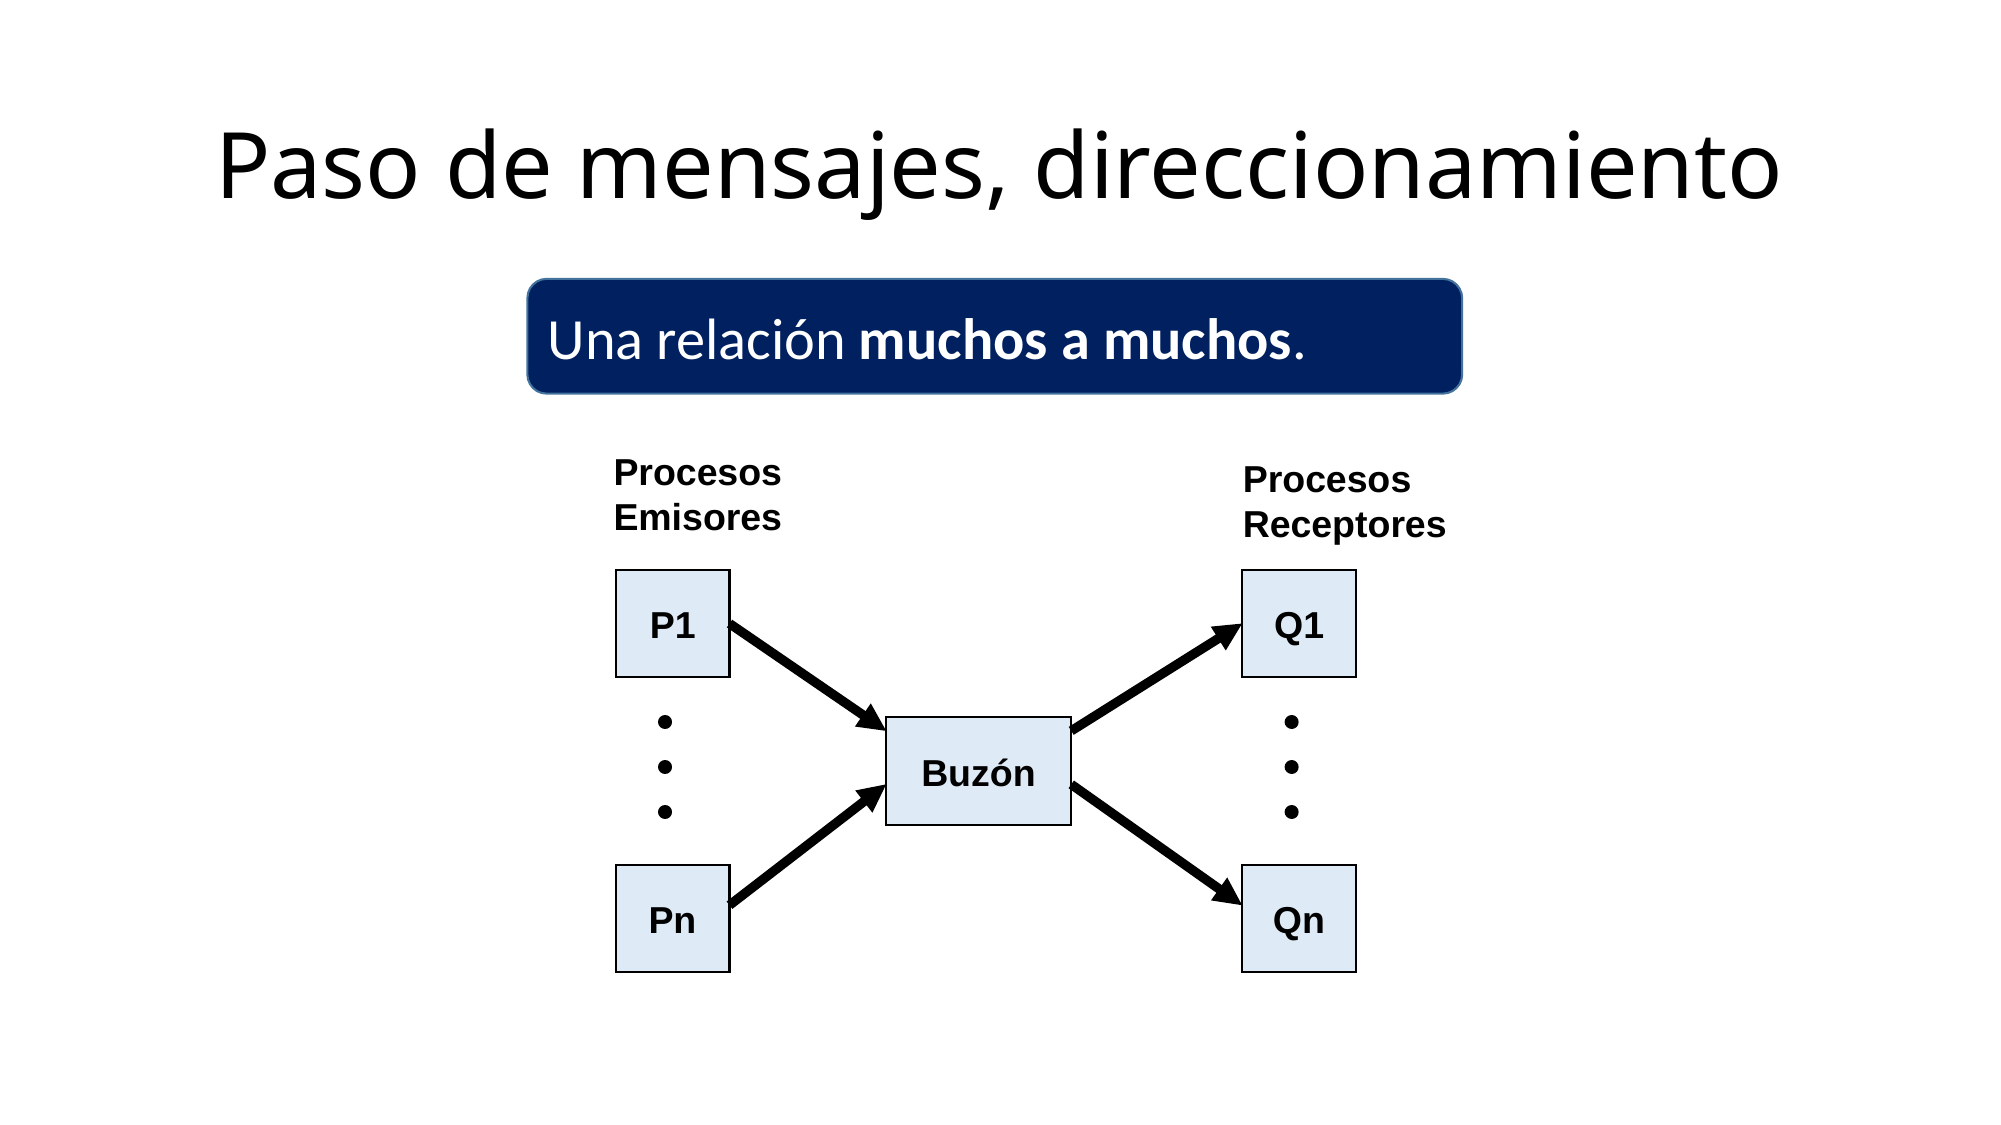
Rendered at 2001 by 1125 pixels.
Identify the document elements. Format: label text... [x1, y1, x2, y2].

text_box Procesos Emisores [598, 440, 798, 546]
text_box [1071, 784, 1243, 906]
text_box [729, 623, 887, 731]
text_box Buzón [886, 717, 1072, 825]
text_box   [644, 690, 701, 841]
text_box Pn [615, 864, 730, 973]
text_box Una relación muchos a muchos. [526, 277, 1464, 395]
text_box   [1270, 690, 1328, 841]
text_box [1071, 623, 1243, 731]
text_box Procesos Receptores [1228, 447, 1462, 553]
text_box Qn [1242, 864, 1357, 973]
title Paso de mensajes, direccionamiento [137, 59, 1863, 278]
text_box [729, 784, 887, 906]
text_box Q1 [1242, 570, 1357, 678]
text_box P1 [615, 570, 730, 678]
